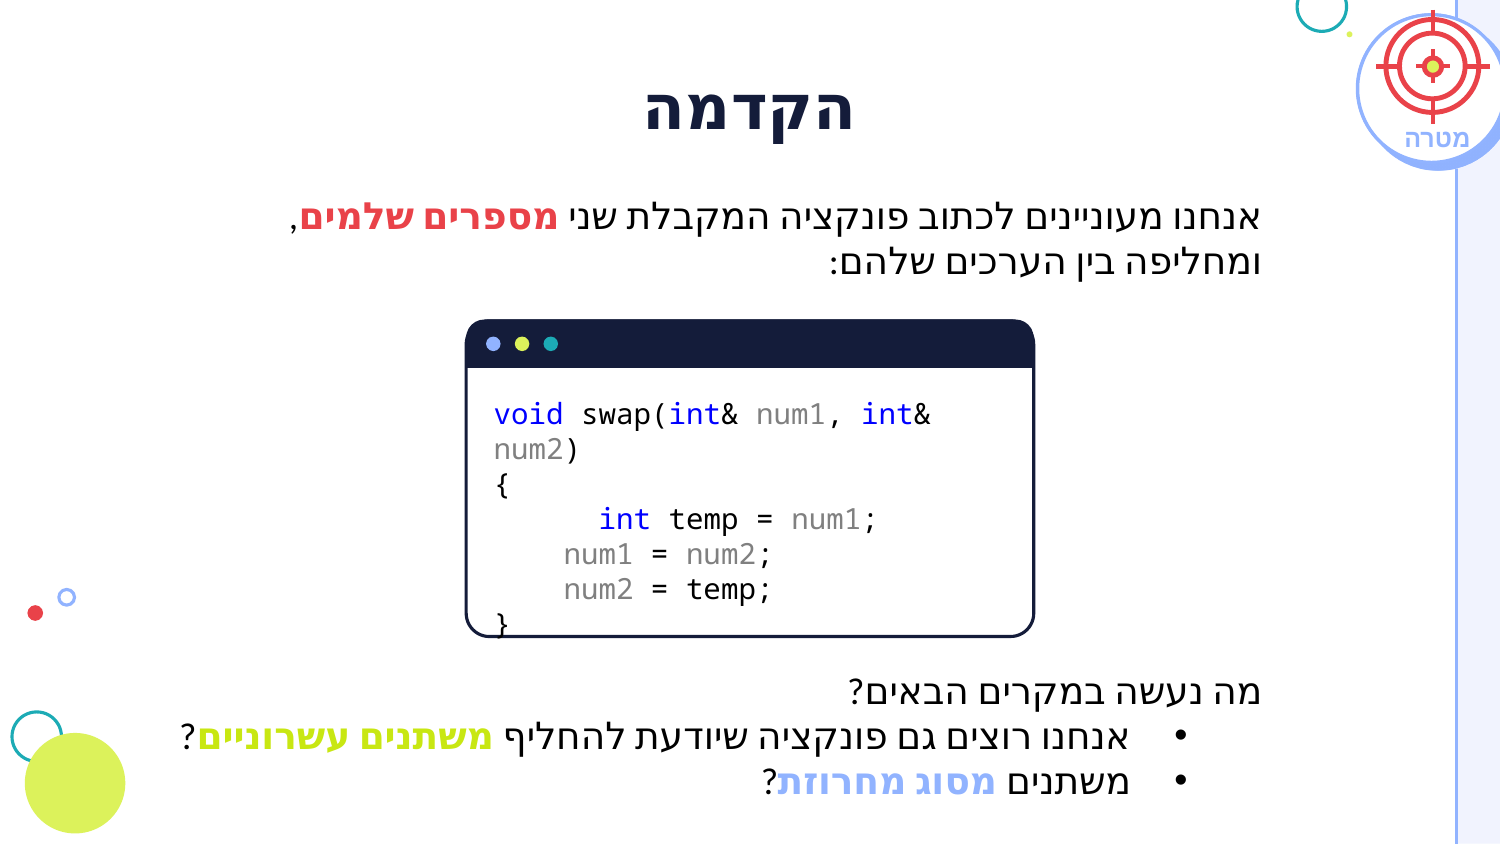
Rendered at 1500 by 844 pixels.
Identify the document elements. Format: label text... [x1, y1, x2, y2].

text_box מטרה [1378, 108, 1497, 152]
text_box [1375, 9, 1491, 124]
title הקדמה [88, 66, 1412, 176]
text_box [1357, 47, 1378, 140]
text_box מה נעשה במקרים הבאים? אנחנו רוצים גם פונקציה שיודעת להחליף משתנים עשרוניים? משתנים מסוג מחרוזת? [0, 659, 1278, 809]
text_box אנחנו מעוניינים לכתוב פונקציה המקבלת שני מספרים שלמים, ומחליפה בין הערכים שלהם: [222, 184, 1278, 290]
text_box [1496, 52, 1500, 123]
text_box [1393, 152, 1470, 163]
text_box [465, 319, 1034, 637]
